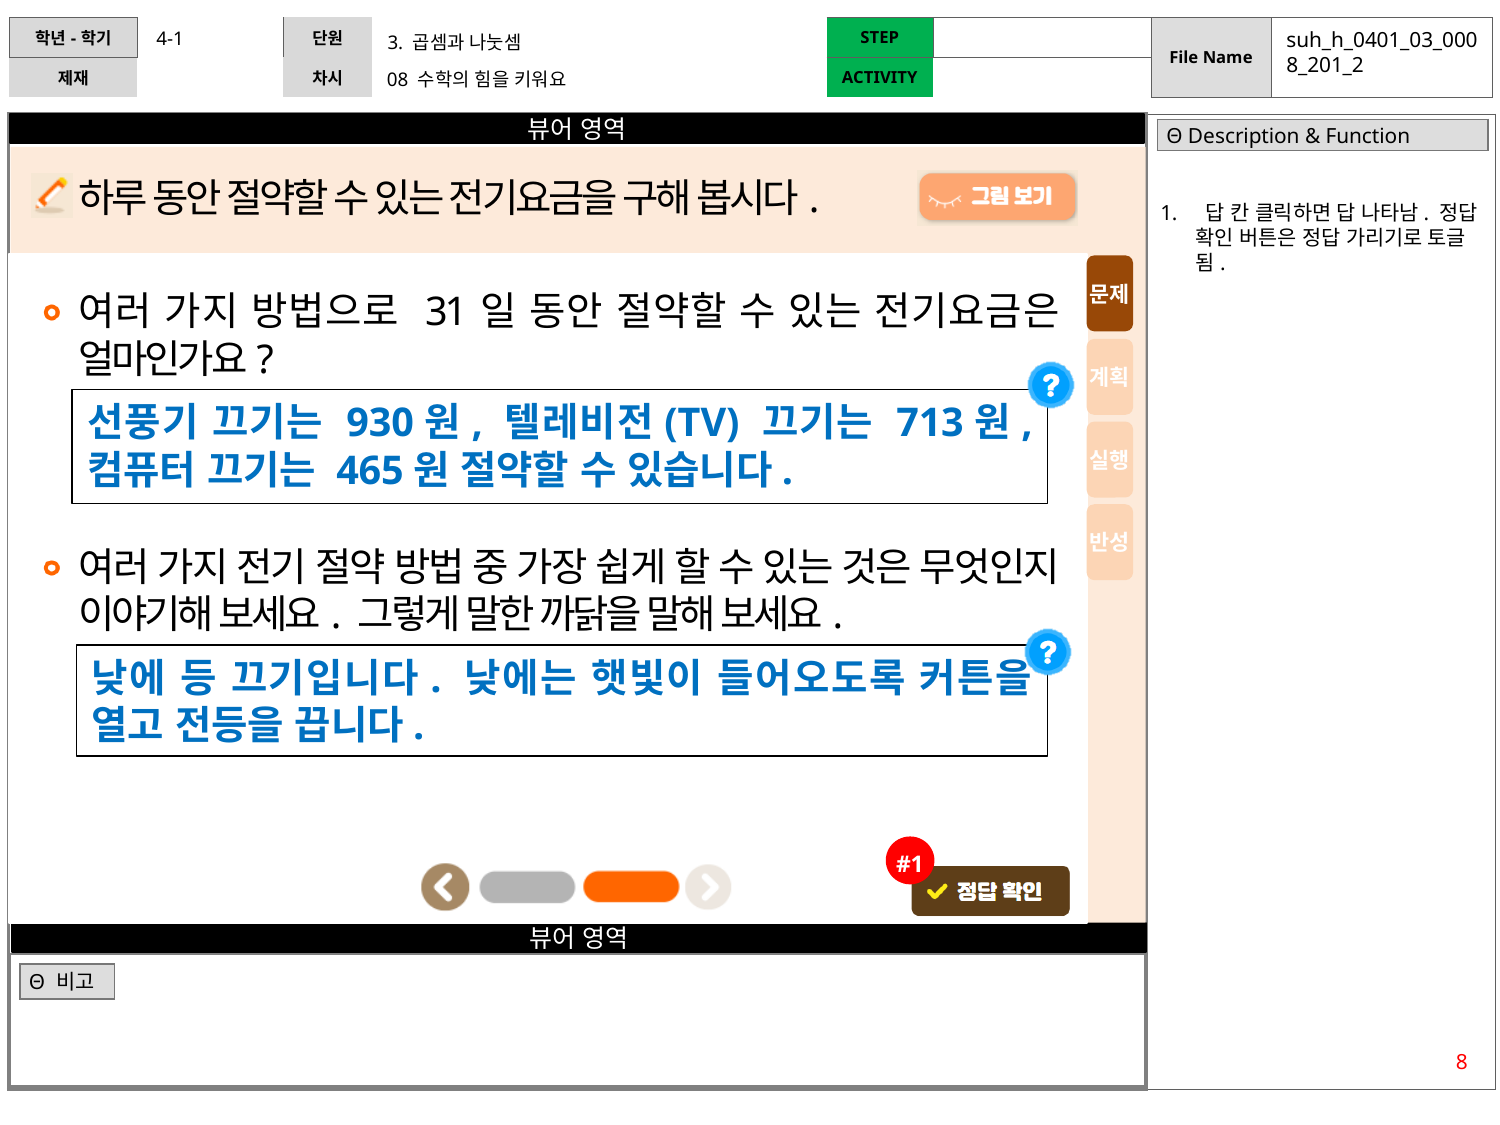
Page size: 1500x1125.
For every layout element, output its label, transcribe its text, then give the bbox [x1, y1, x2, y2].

text_box #1 [883, 834, 937, 886]
text_box 3. 곱셈과 나눗셈 [372, 23, 828, 48]
picture [1018, 623, 1078, 682]
text_box 낮에 등 끄기입니다. 낮에는 햇빛이 들어오도록 커튼을 열고 전등을 끕니다. [76, 645, 1048, 757]
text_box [1086, 255, 1134, 581]
picture [917, 170, 1079, 227]
picture [40, 301, 61, 323]
text_box [7, 252, 1089, 925]
table_header Θ Description & Function [1158, 120, 1487, 150]
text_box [419, 860, 736, 914]
text_box 여러 가지 전기 절약 방법 중 가장 쉽게 할 수 있는 것은 무엇인지 이야기해 보세요. 그렇게 말한 까닭을 말해 보세요. [63, 534, 1072, 644]
text_box 08 수학의 힘을 키워요 [372, 60, 821, 96]
text_box 4-1 [141, 18, 284, 55]
text_box suh_h_0401_03_0008_201_2 [1271, 18, 1500, 84]
text_box 답 칸 클릭하면 답 나타남. 정답 확인 버튼은 정답 가리기로 토글 됨. [1145, 160, 1500, 376]
text_box 여러 가지 방법으로 31일 동안 절약할 수 있는 전기요금은 얼마인가요? [63, 278, 1072, 389]
picture [40, 556, 61, 578]
picture [1021, 356, 1081, 416]
text_box [9, 145, 1148, 925]
text_box 선풍기 끄기는 930원, 텔레비전(TV) 끄기는 713원, 컴퓨터 끄기는 465원 절약할 수 있습니다. [72, 389, 1048, 504]
picture [31, 173, 73, 218]
picture [909, 863, 1072, 918]
text_box 하루 동안 절약할 수 있는 전기요금을 구해 봅시다. [63, 165, 1150, 228]
